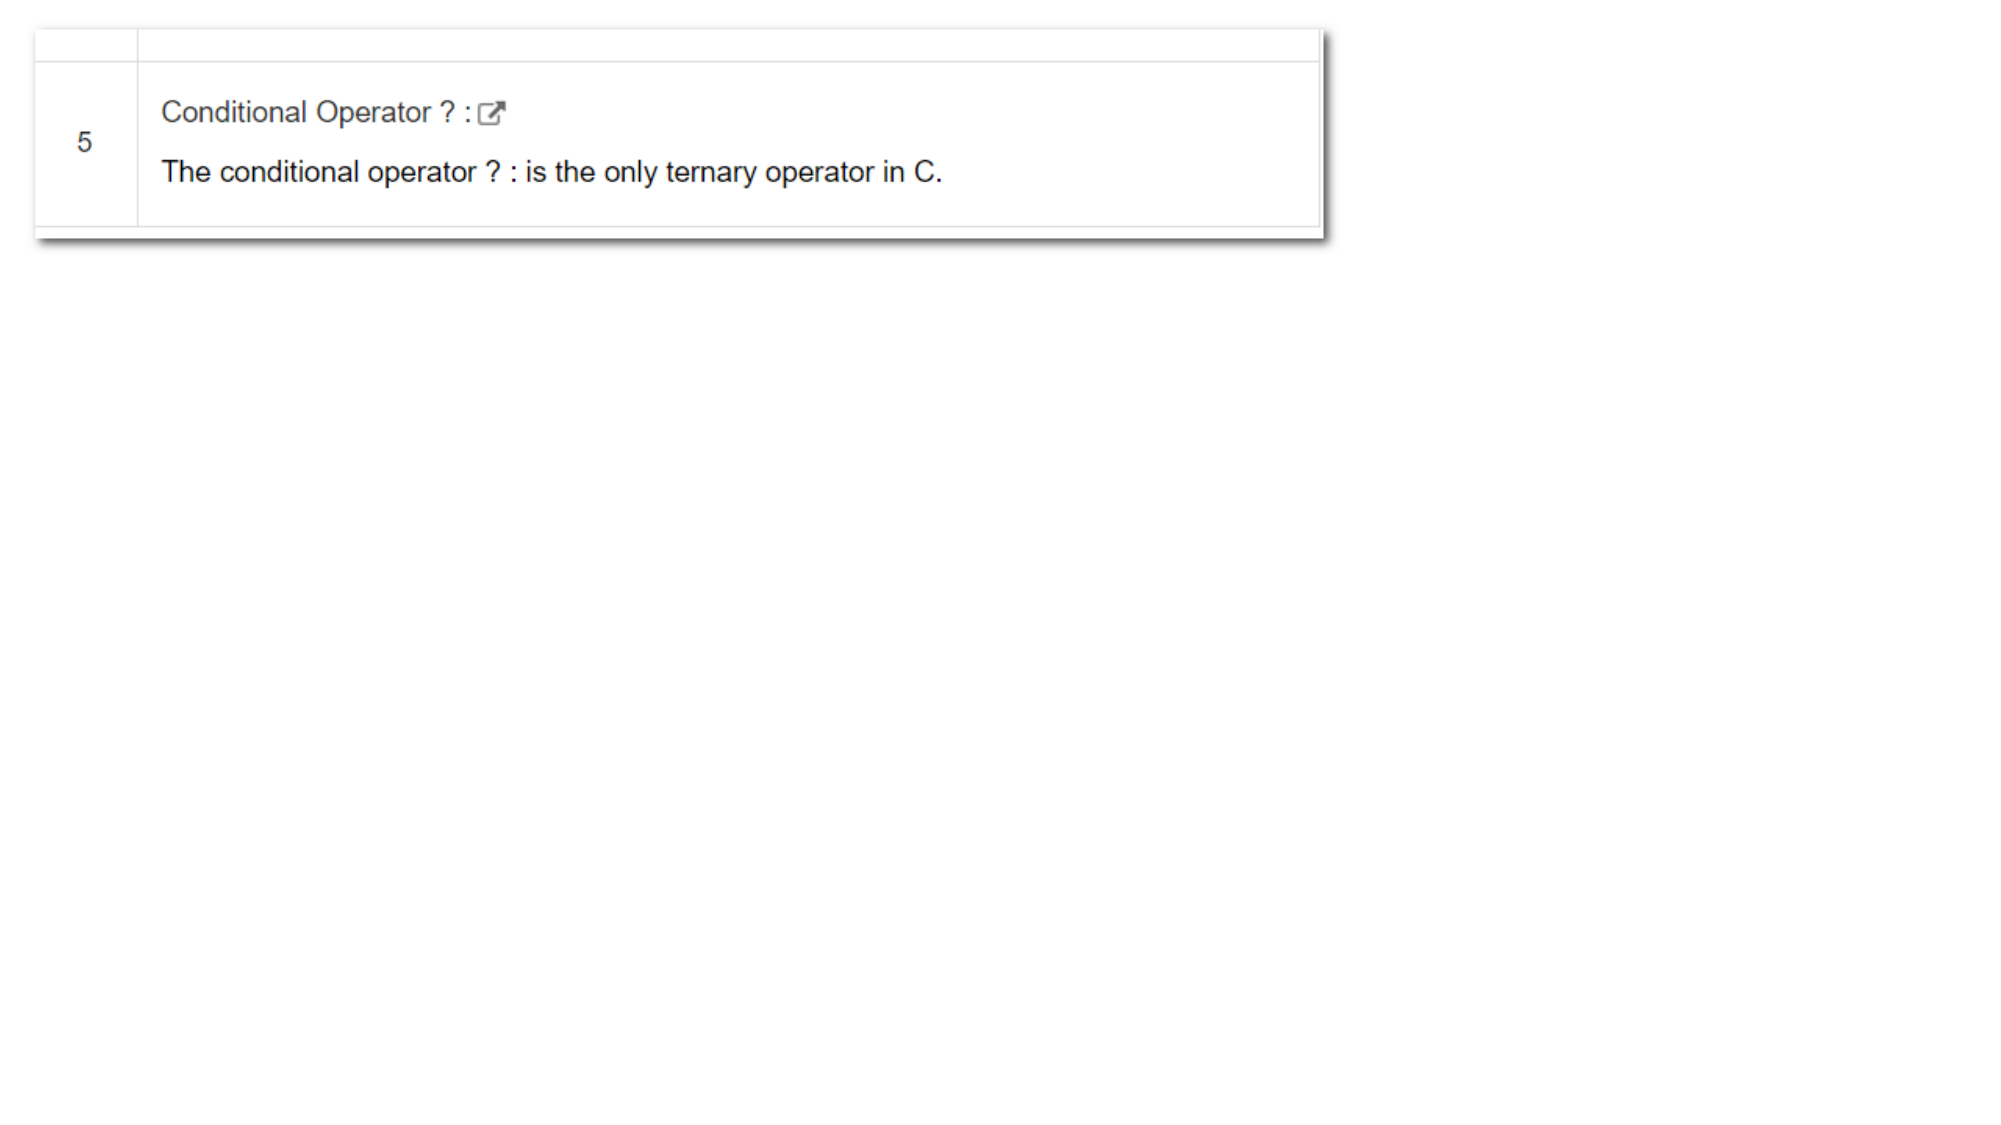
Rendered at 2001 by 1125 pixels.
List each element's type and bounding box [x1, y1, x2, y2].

picture [19, 14, 1341, 256]
